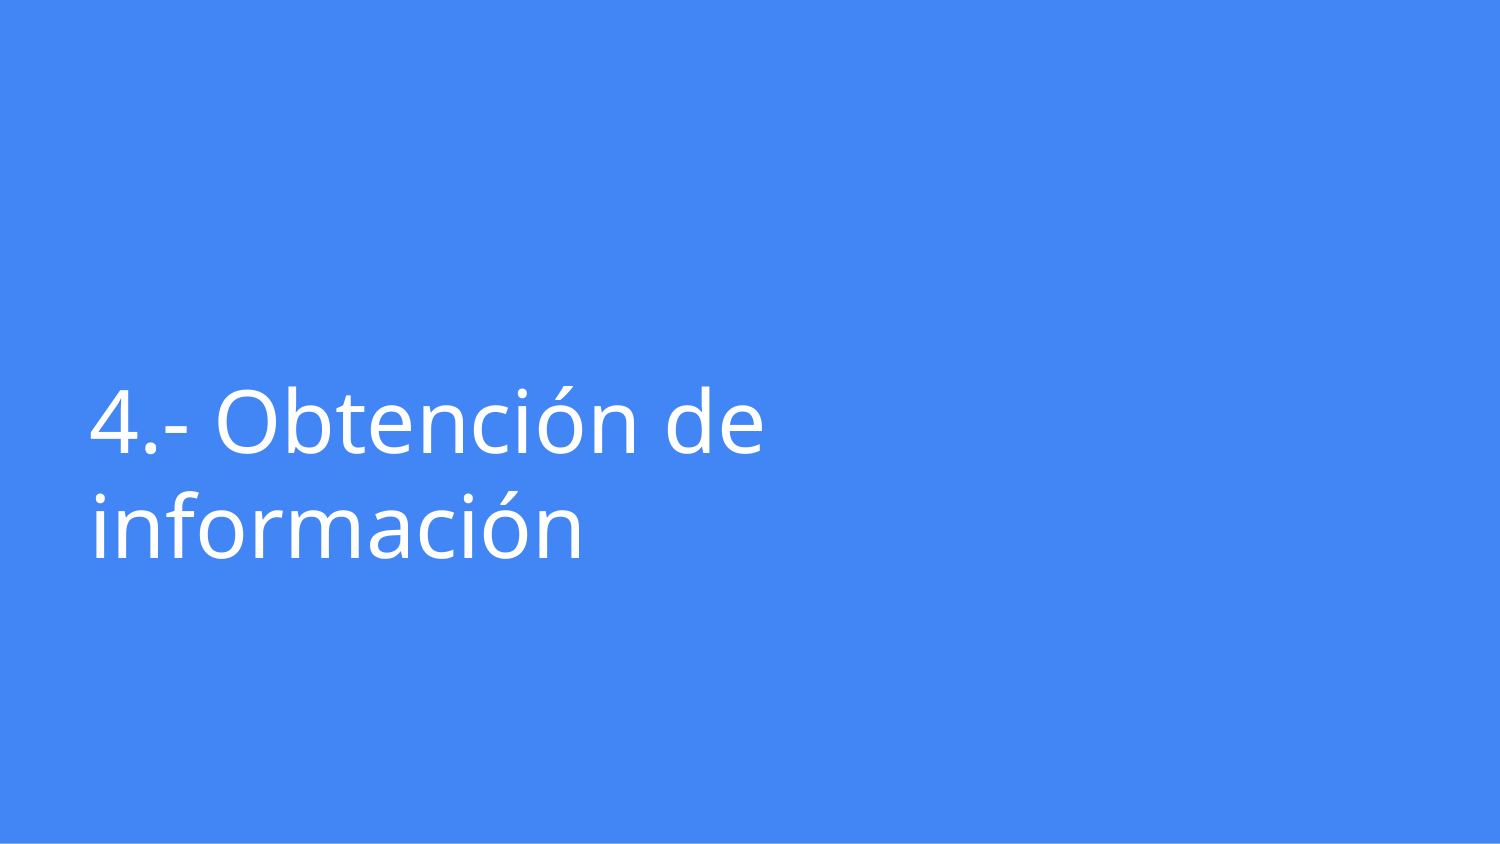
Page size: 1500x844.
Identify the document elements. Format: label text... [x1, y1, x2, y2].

title 4.- Obtención de información [87, 363, 1214, 577]
